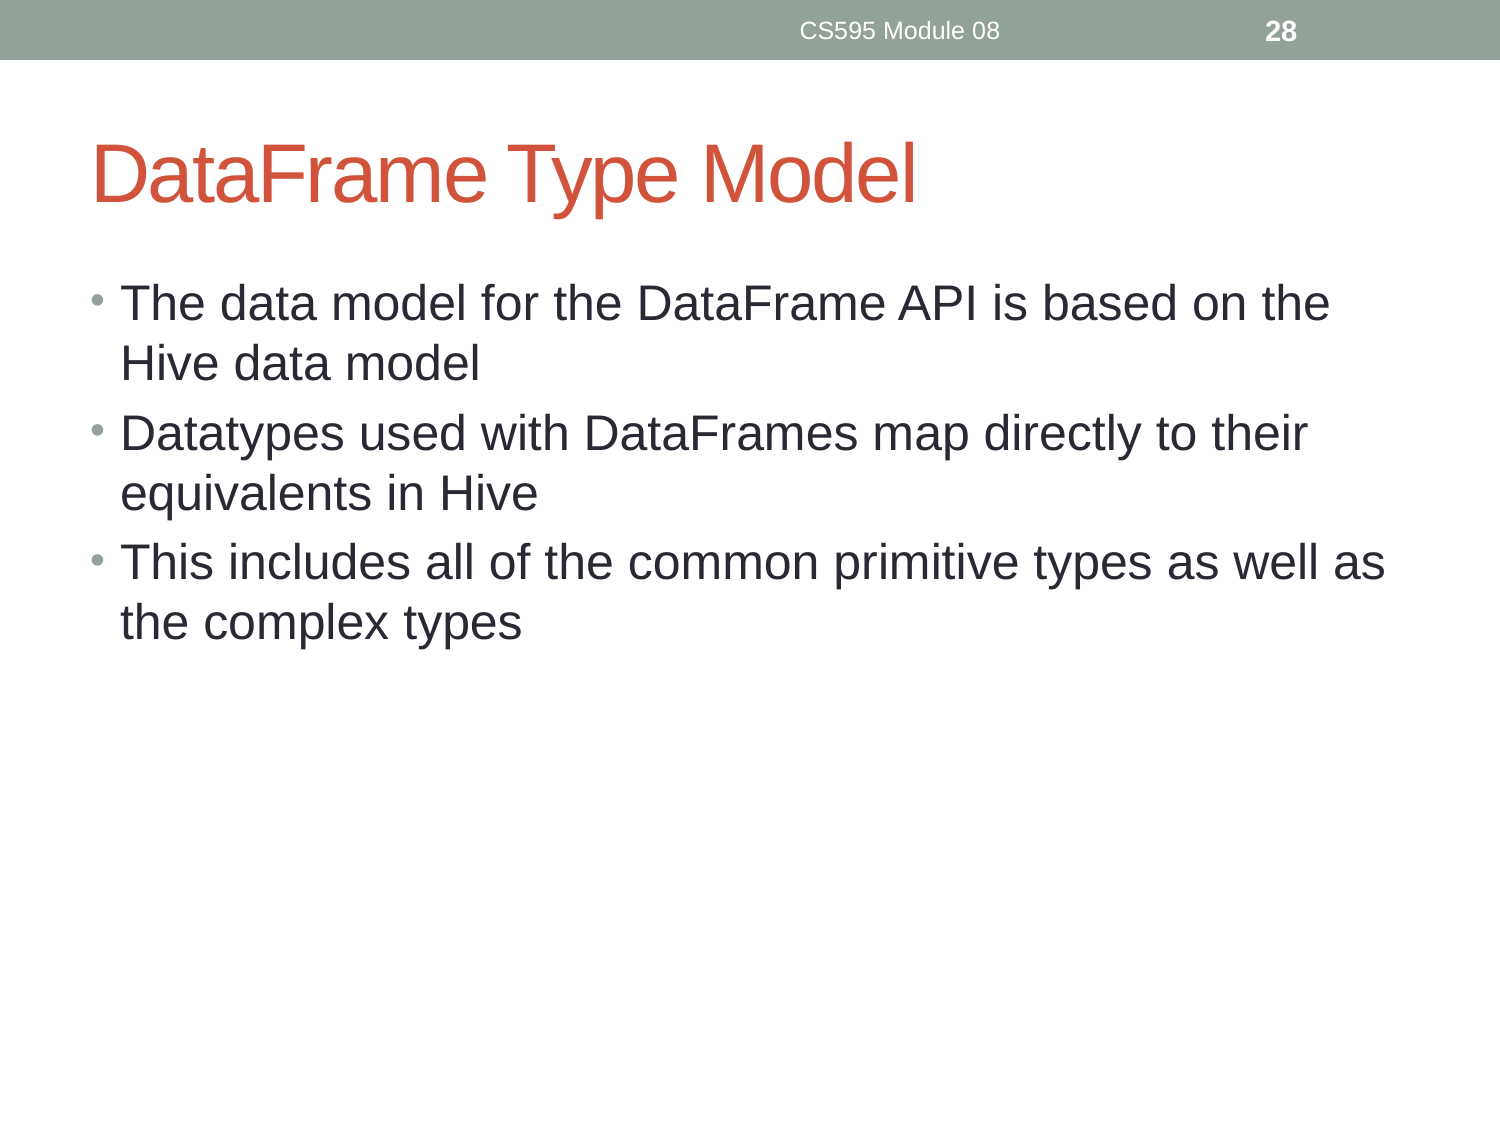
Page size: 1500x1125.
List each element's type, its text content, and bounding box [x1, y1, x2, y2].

title DataFrame Type Model [75, 87, 1425, 250]
list The data model for the DataFrame API is based on the Hive data model Datatypes used with DataFrames map directly to their equivalents in Hive This includes all of the common primitive types as well as the complex types [75, 262, 1425, 1063]
footer CS595 Module 08 [562, 3, 1238, 57]
slide_number 28 [1250, 3, 1425, 57]
